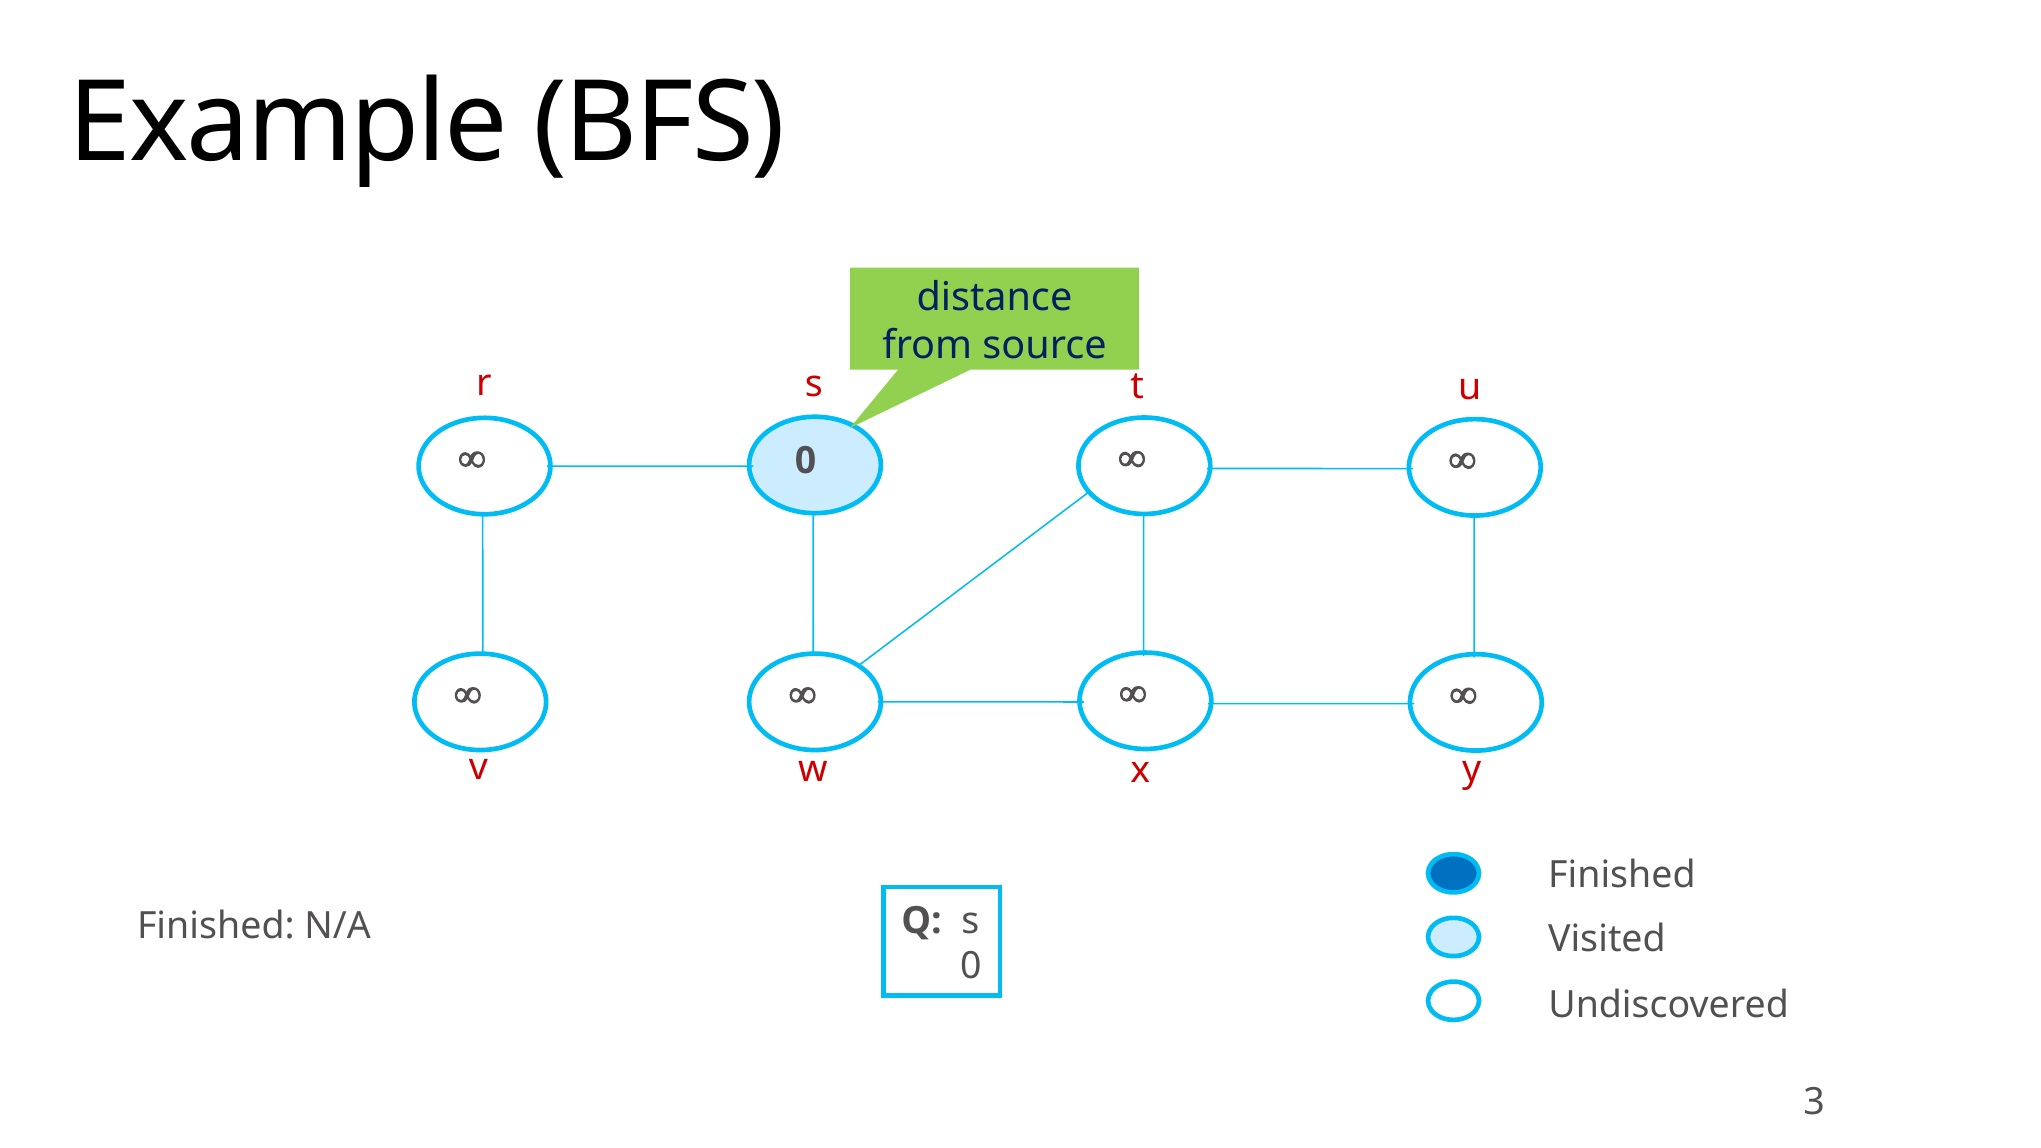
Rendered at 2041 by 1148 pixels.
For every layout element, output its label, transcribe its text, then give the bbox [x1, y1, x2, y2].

title Example (BFS) [45, 48, 1996, 200]
text_box t [1112, 351, 1163, 415]
text_box Undiscovered [1530, 970, 1922, 1034]
text_box [749, 653, 881, 745]
text_box  [770, 658, 835, 722]
text_box [1408, 419, 1541, 516]
text_box [1078, 417, 1211, 514]
text_box Q: s 0 [883, 887, 1000, 996]
text_box  [1429, 423, 1495, 487]
text_box  [439, 422, 505, 486]
text_box u [1439, 353, 1500, 417]
text_box s [786, 350, 842, 414]
text_box distance from source [849, 266, 1140, 429]
text_box [1428, 917, 1480, 957]
text_box r [457, 348, 510, 412]
text_box w [779, 734, 846, 798]
text_box 0 [776, 427, 835, 491]
slide_number 3 [1785, 1067, 1939, 1148]
text_box  [1099, 422, 1164, 486]
text_box Finished [1530, 841, 1785, 905]
text_box  [1430, 658, 1496, 723]
text_box [749, 416, 881, 514]
text_box y [1443, 735, 1500, 799]
text_box  [435, 658, 500, 722]
text_box [1428, 981, 1480, 1020]
text_box [1410, 654, 1542, 748]
text_box [1079, 652, 1212, 746]
text_box [1428, 854, 1480, 893]
text_box x [1112, 735, 1169, 800]
text_box  [1100, 657, 1166, 721]
text_box [418, 417, 551, 515]
text_box v [450, 732, 507, 796]
text_box [414, 653, 547, 746]
text_box Finished: N/A [118, 892, 714, 956]
text_box Visited [1530, 905, 1785, 969]
